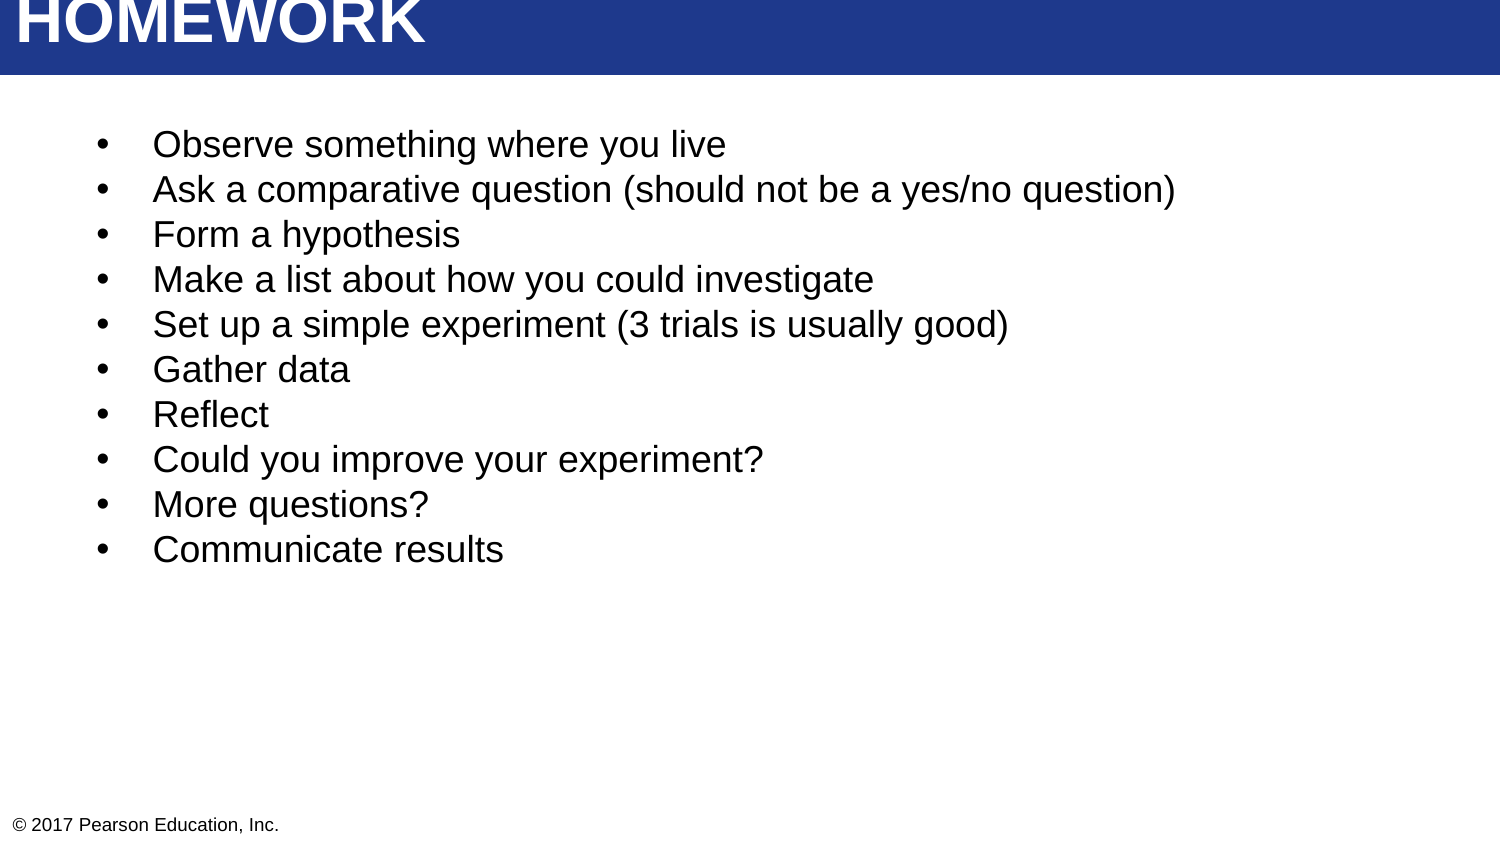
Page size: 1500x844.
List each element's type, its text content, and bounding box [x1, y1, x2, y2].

title HOMEWORK [0, 0, 1500, 38]
list Observe something where you live Ask a comparative question (should not be a yes/no question) Form a hypothesis Make a list about how you could investigate Set up a simple experiment (3 trials is usually good) Gather data Reflect Could you improve your experiment? More questions? Communicate results [62, 105, 1413, 770]
